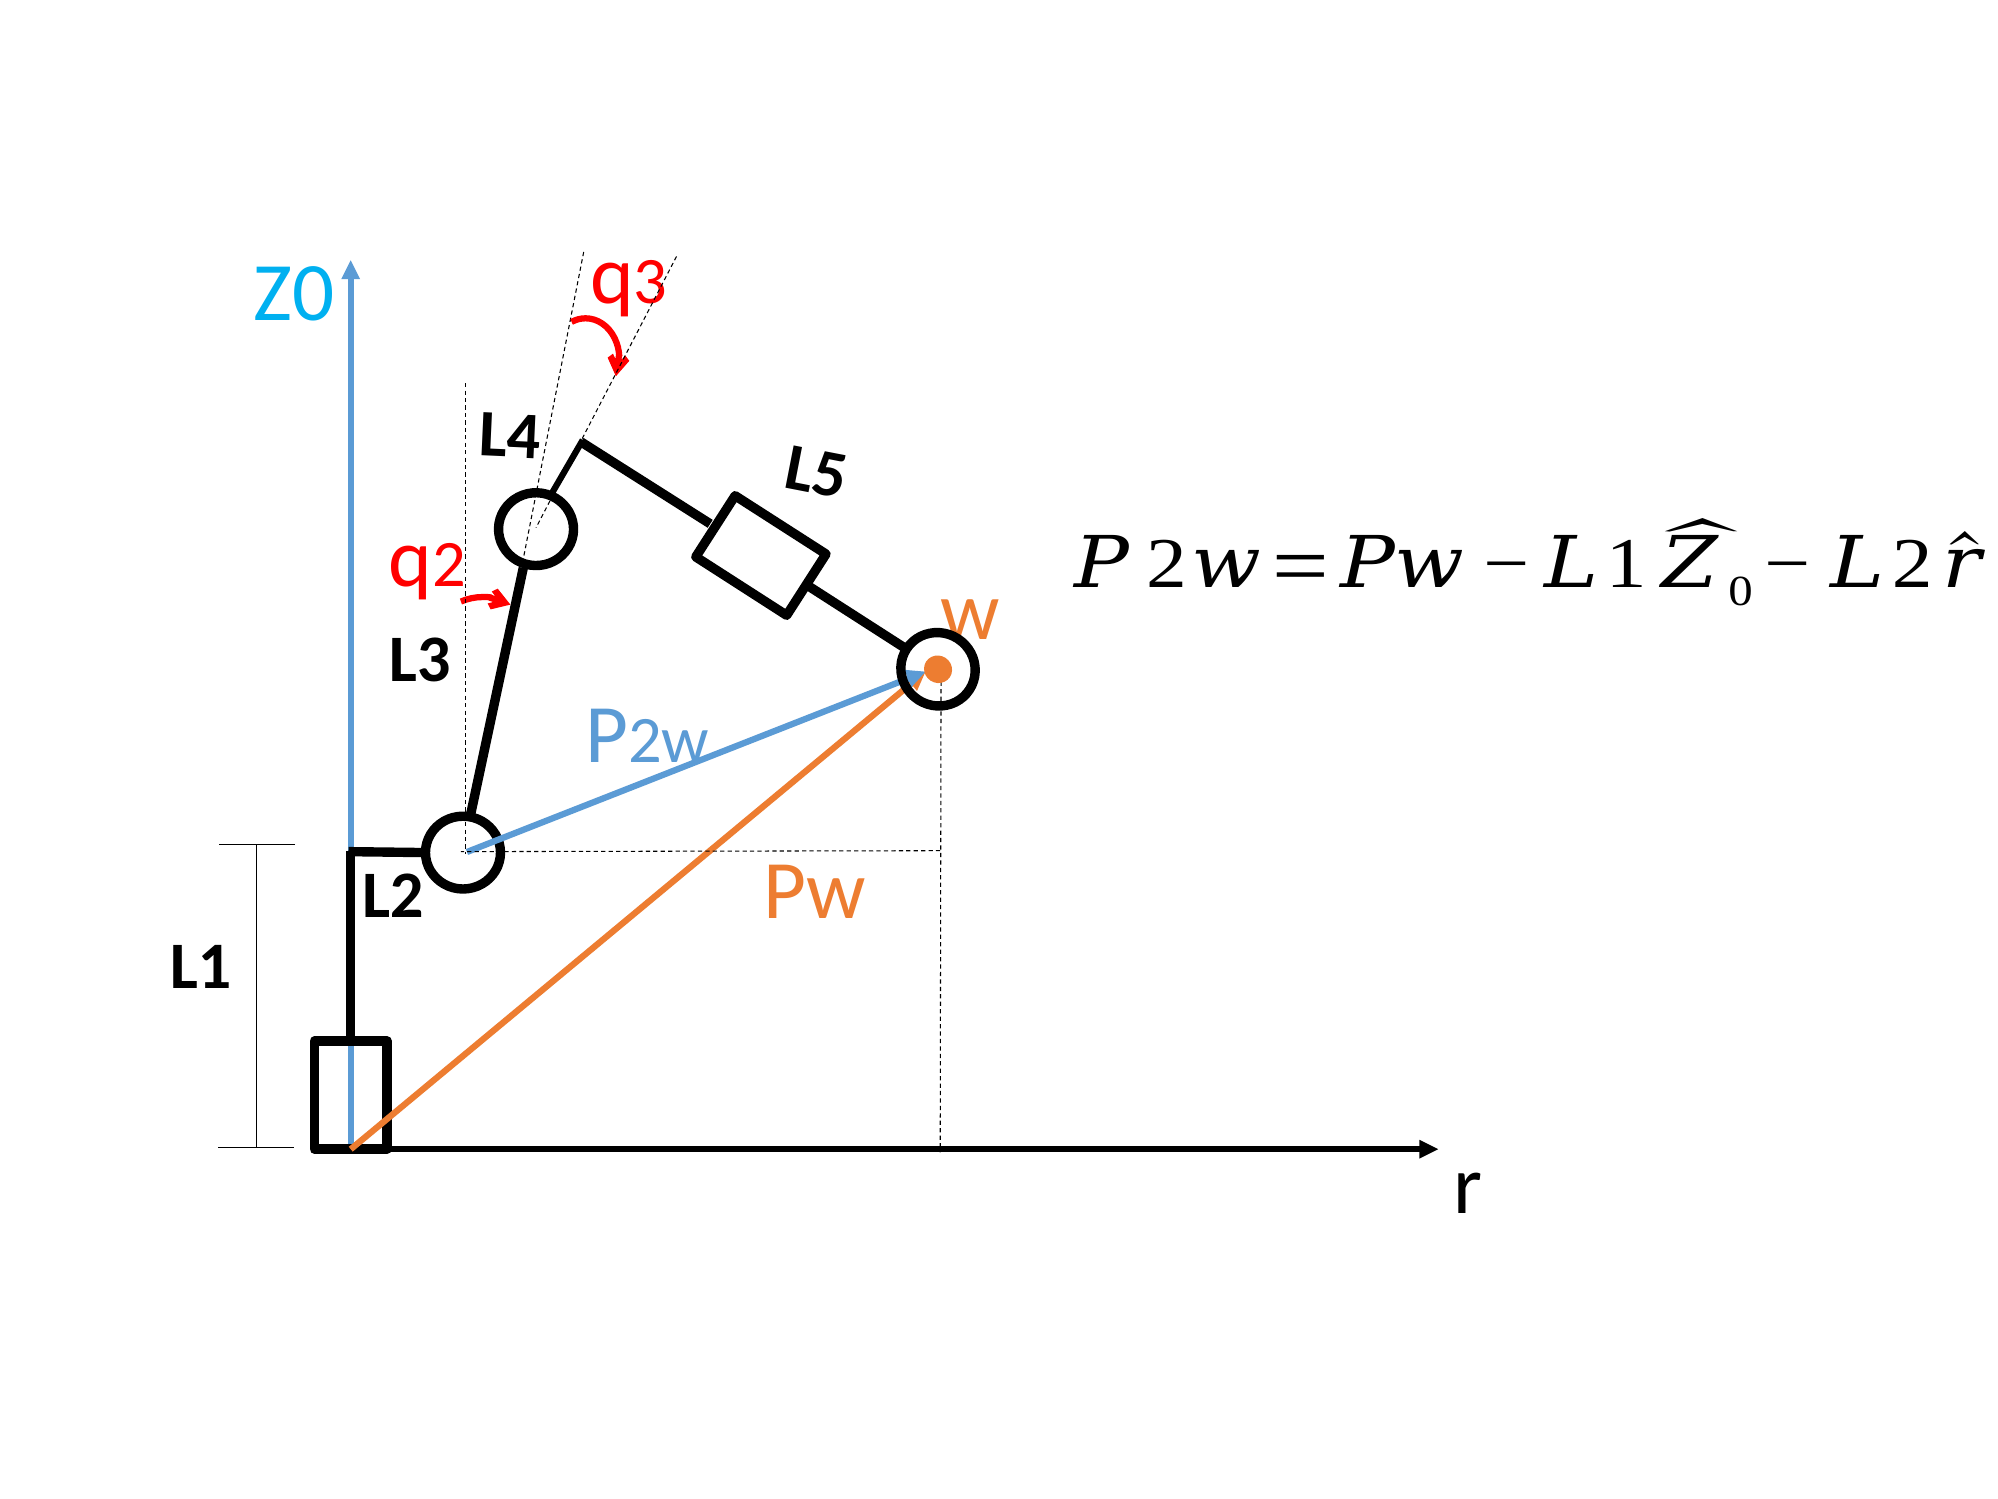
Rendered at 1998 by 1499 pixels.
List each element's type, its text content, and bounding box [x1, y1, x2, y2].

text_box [466, 497, 594, 671]
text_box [466, 671, 926, 850]
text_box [522, 251, 584, 565]
text_box Z0 [238, 229, 350, 345]
text_box L3 [374, 611, 442, 671]
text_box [548, 417, 1040, 646]
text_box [442, 497, 465, 671]
text_box r [1438, 1123, 1498, 1238]
text_box [314, 1041, 350, 1150]
text_box q2 [373, 496, 465, 611]
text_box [535, 256, 677, 528]
text_box q3 [575, 212, 683, 328]
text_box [350, 671, 926, 1150]
text_box L4 [466, 381, 522, 479]
text_box L1 [155, 914, 247, 1009]
